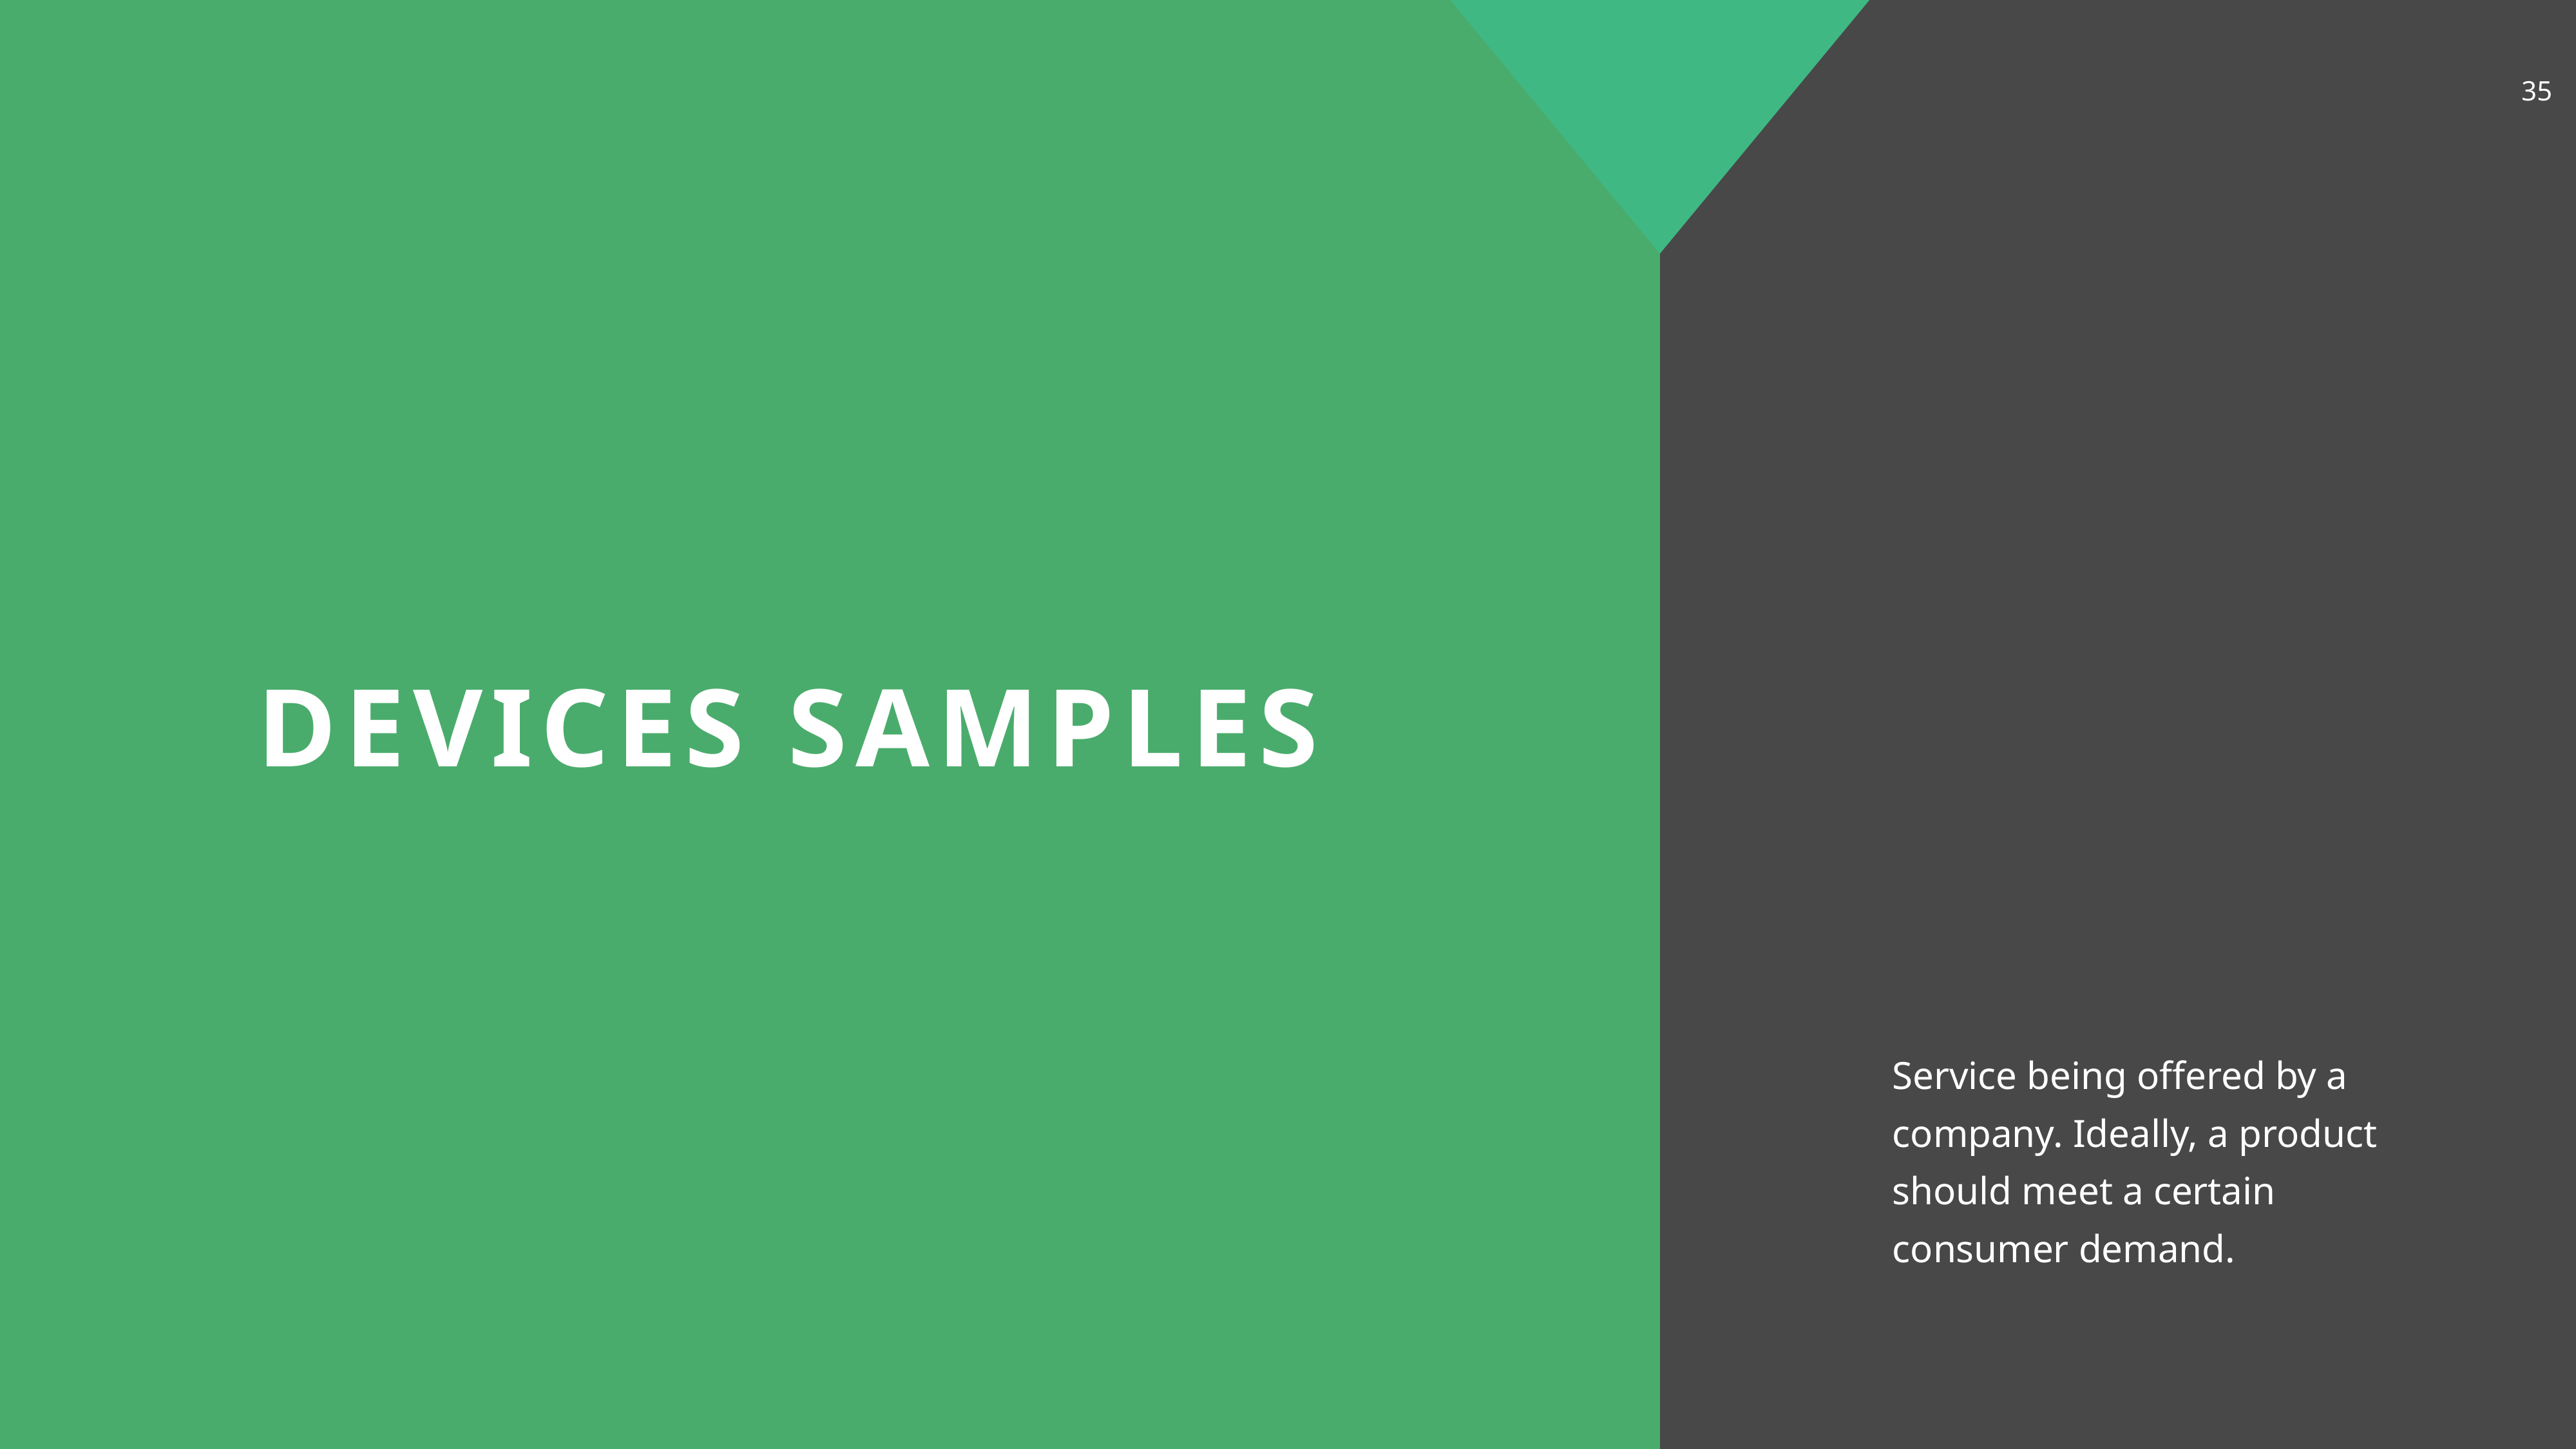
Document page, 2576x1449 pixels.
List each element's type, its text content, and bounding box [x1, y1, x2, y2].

picture [0, 0, 1660, 1449]
text_box Service being offered by a company. Ideally, a product should meet a certain consumer demand. [1869, 1027, 2441, 1282]
text_box [1660, 0, 1871, 255]
